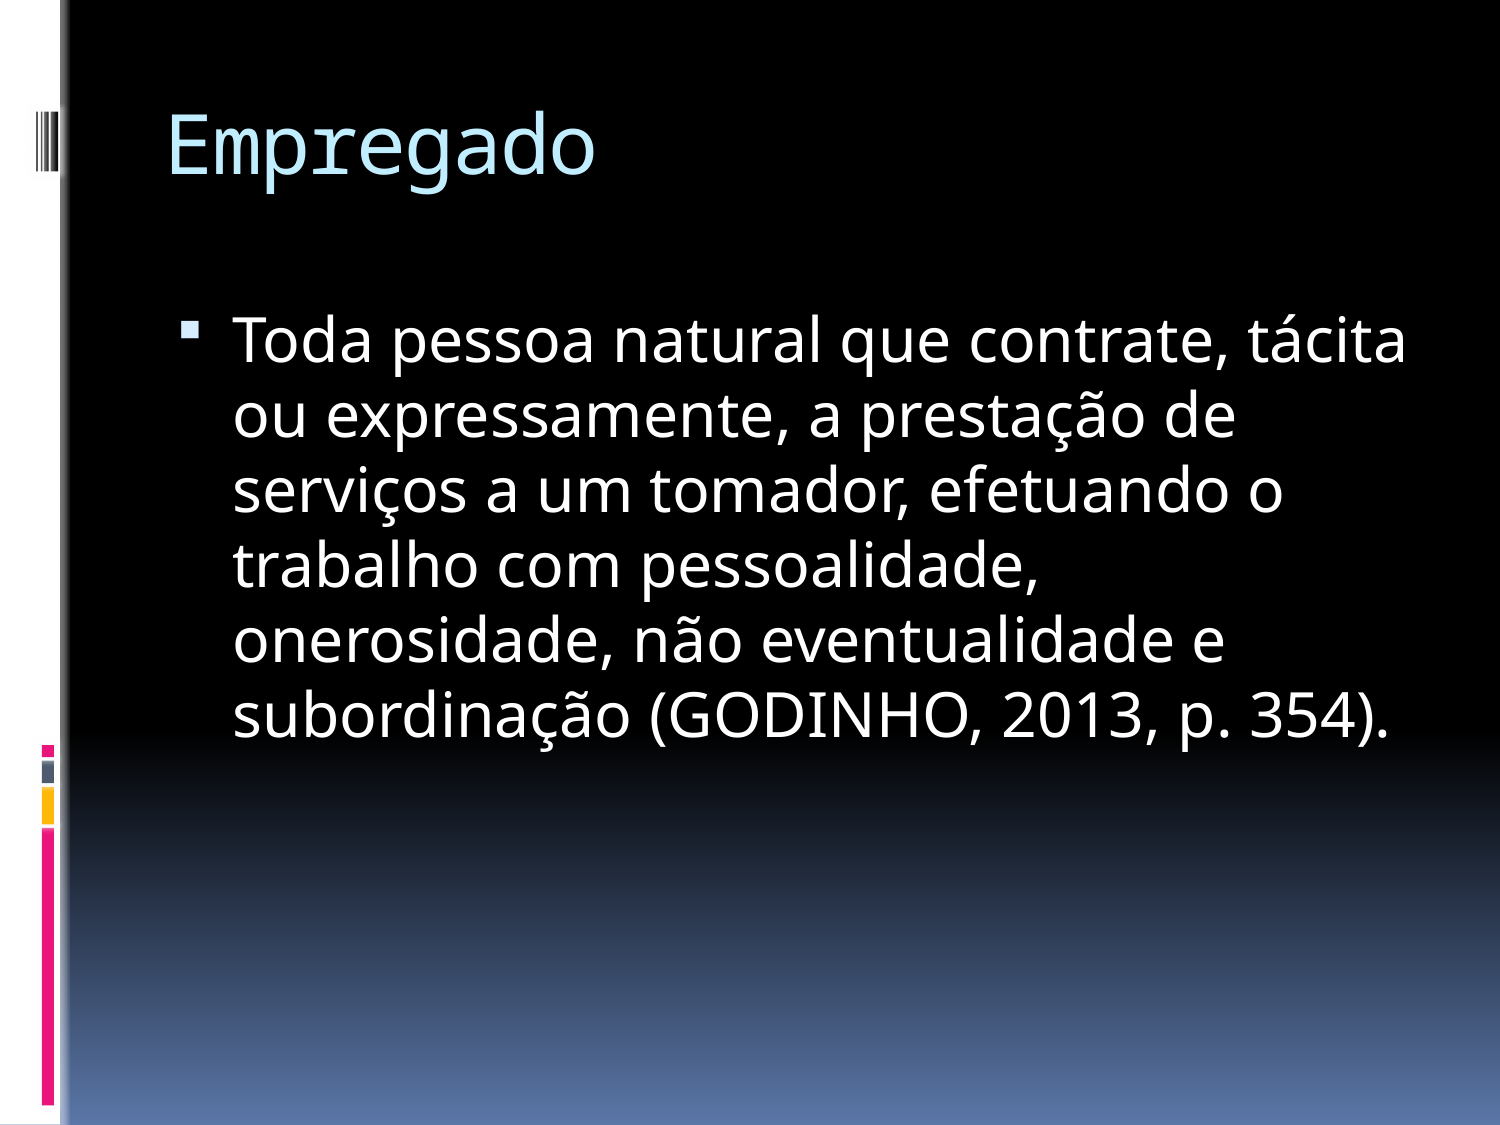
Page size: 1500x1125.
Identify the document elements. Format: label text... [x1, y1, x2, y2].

title Empregado [150, 84, 1425, 235]
list Toda pessoa natural que contrate, tácita ou expressamente, a prestação de serviços a um tomador, efetuando o trabalho com pessoalidade, onerosidade, não eventualidade e subordinação (GODINHO, 2013, p. 354). [150, 292, 1425, 1043]
